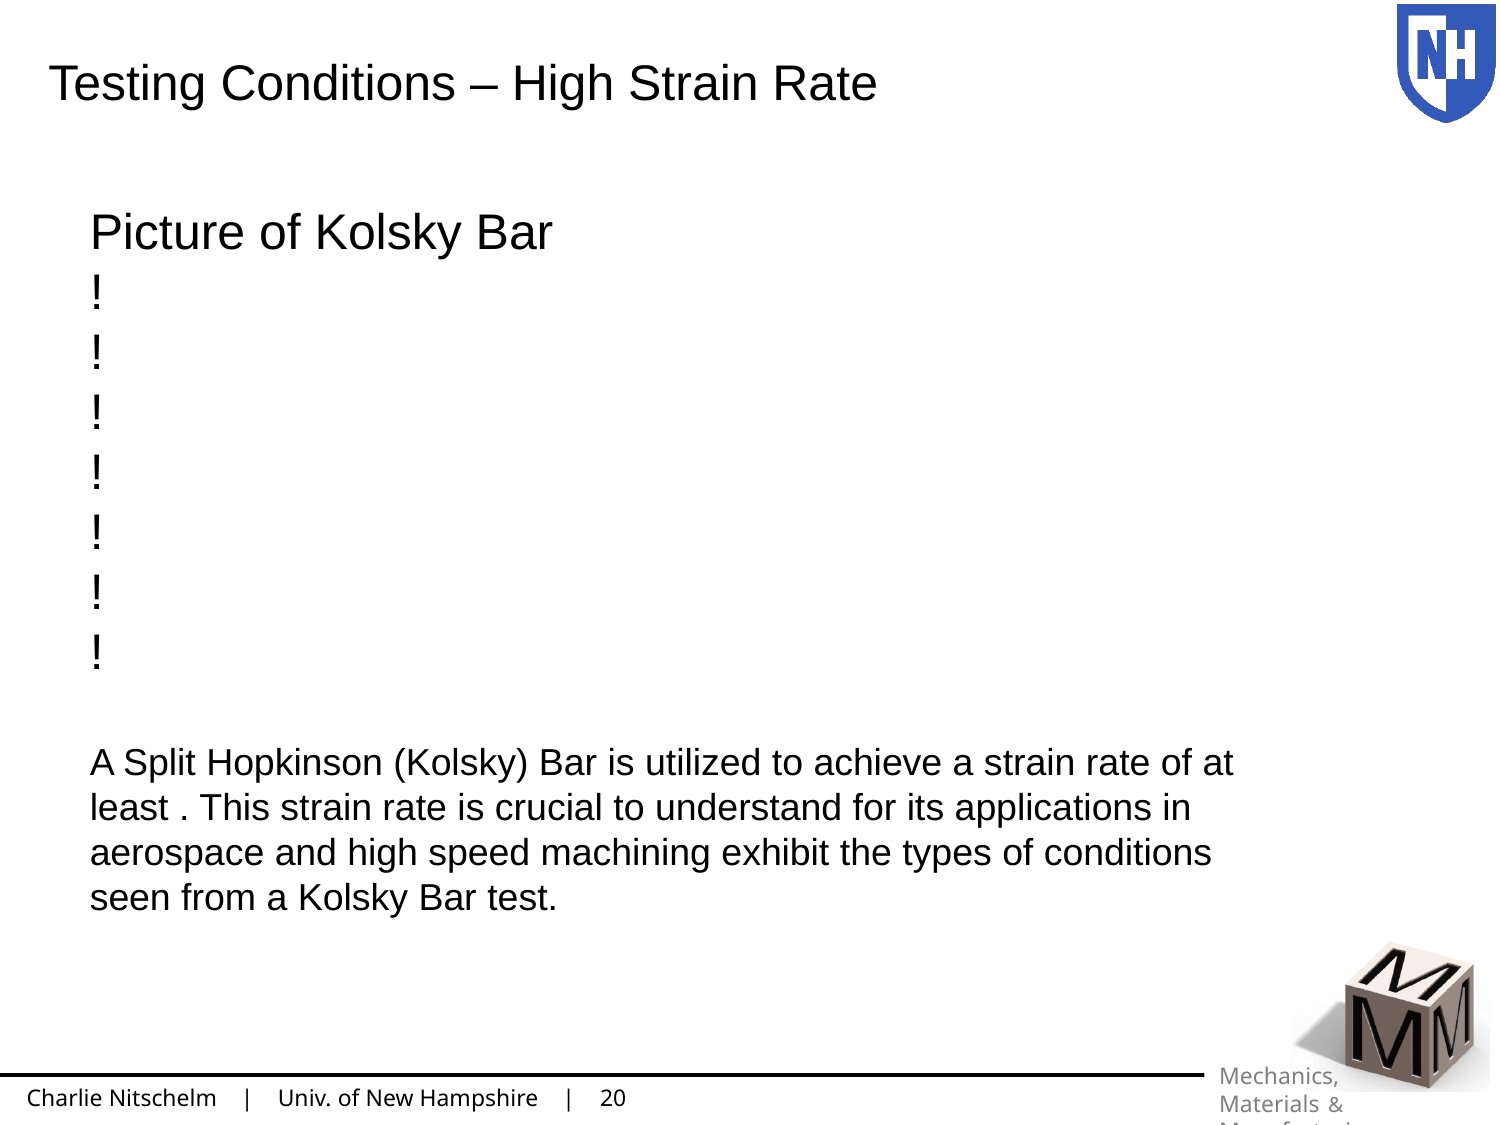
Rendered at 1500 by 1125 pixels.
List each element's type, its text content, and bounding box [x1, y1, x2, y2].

picture [1393, 0, 1499, 127]
text_box Picture of Kolsky Bar ! ! ! ! ! ! ! [74, 192, 1369, 687]
text_box Testing Conditions – High Strain Rate [33, 42, 902, 118]
picture [1289, 931, 1490, 1092]
